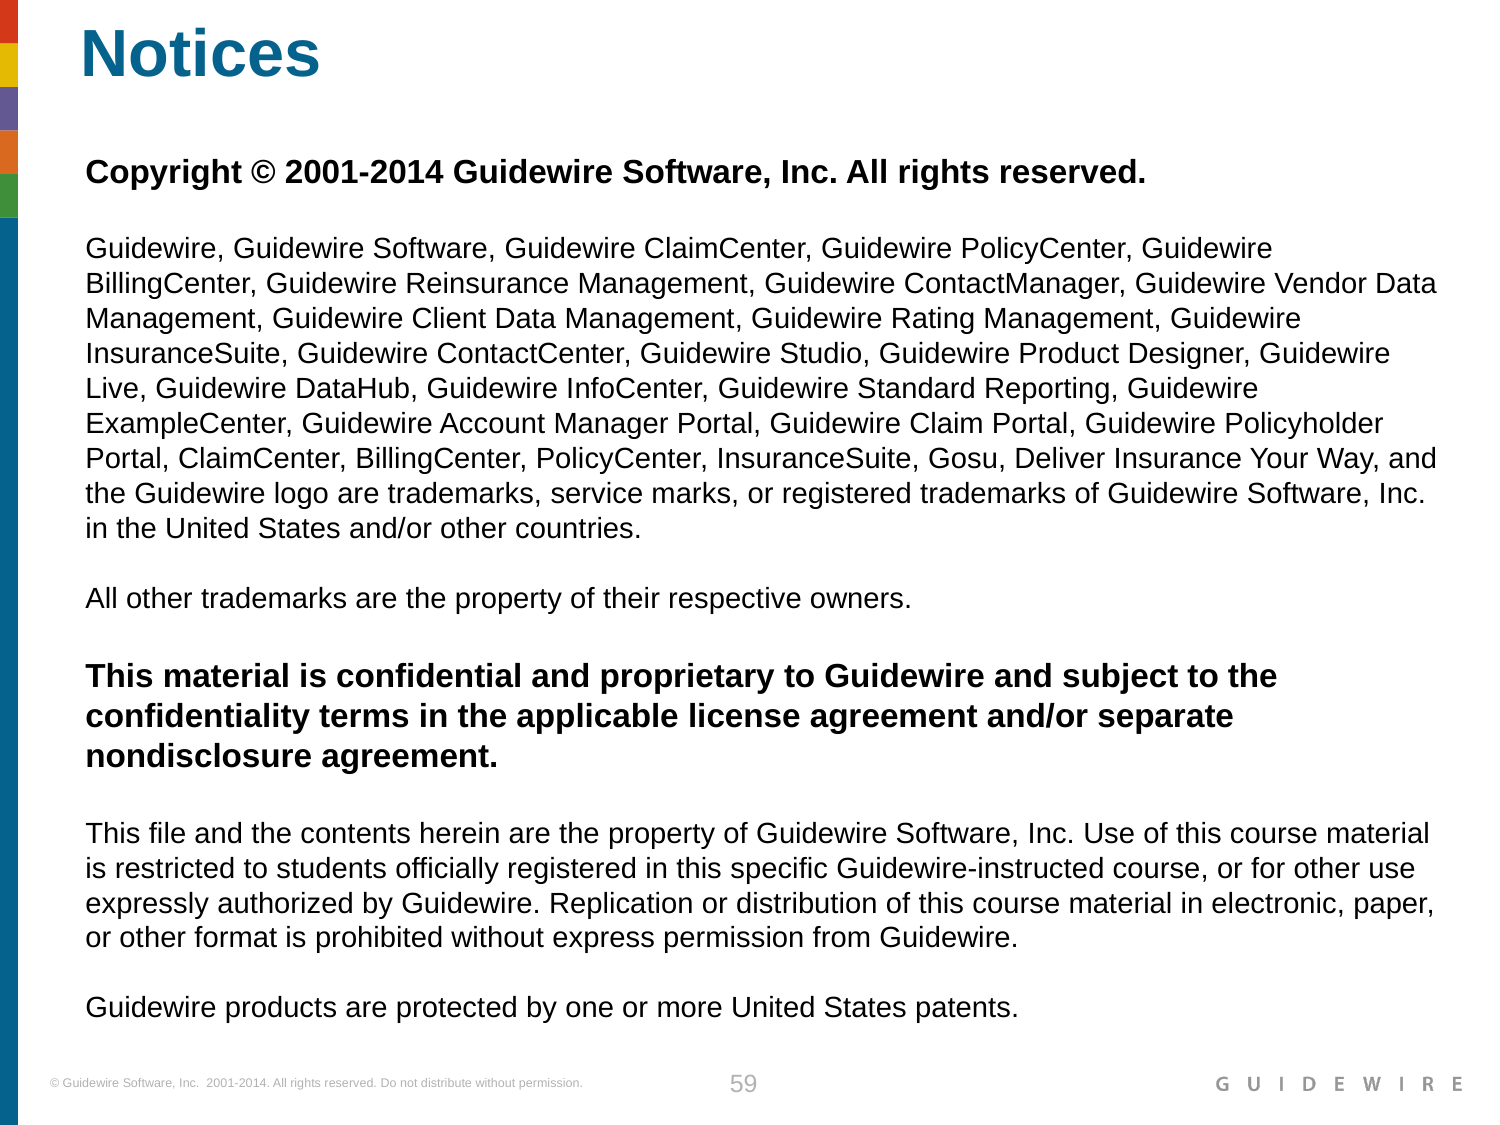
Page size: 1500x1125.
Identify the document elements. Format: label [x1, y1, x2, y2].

picture [1215, 1073, 1480, 1096]
